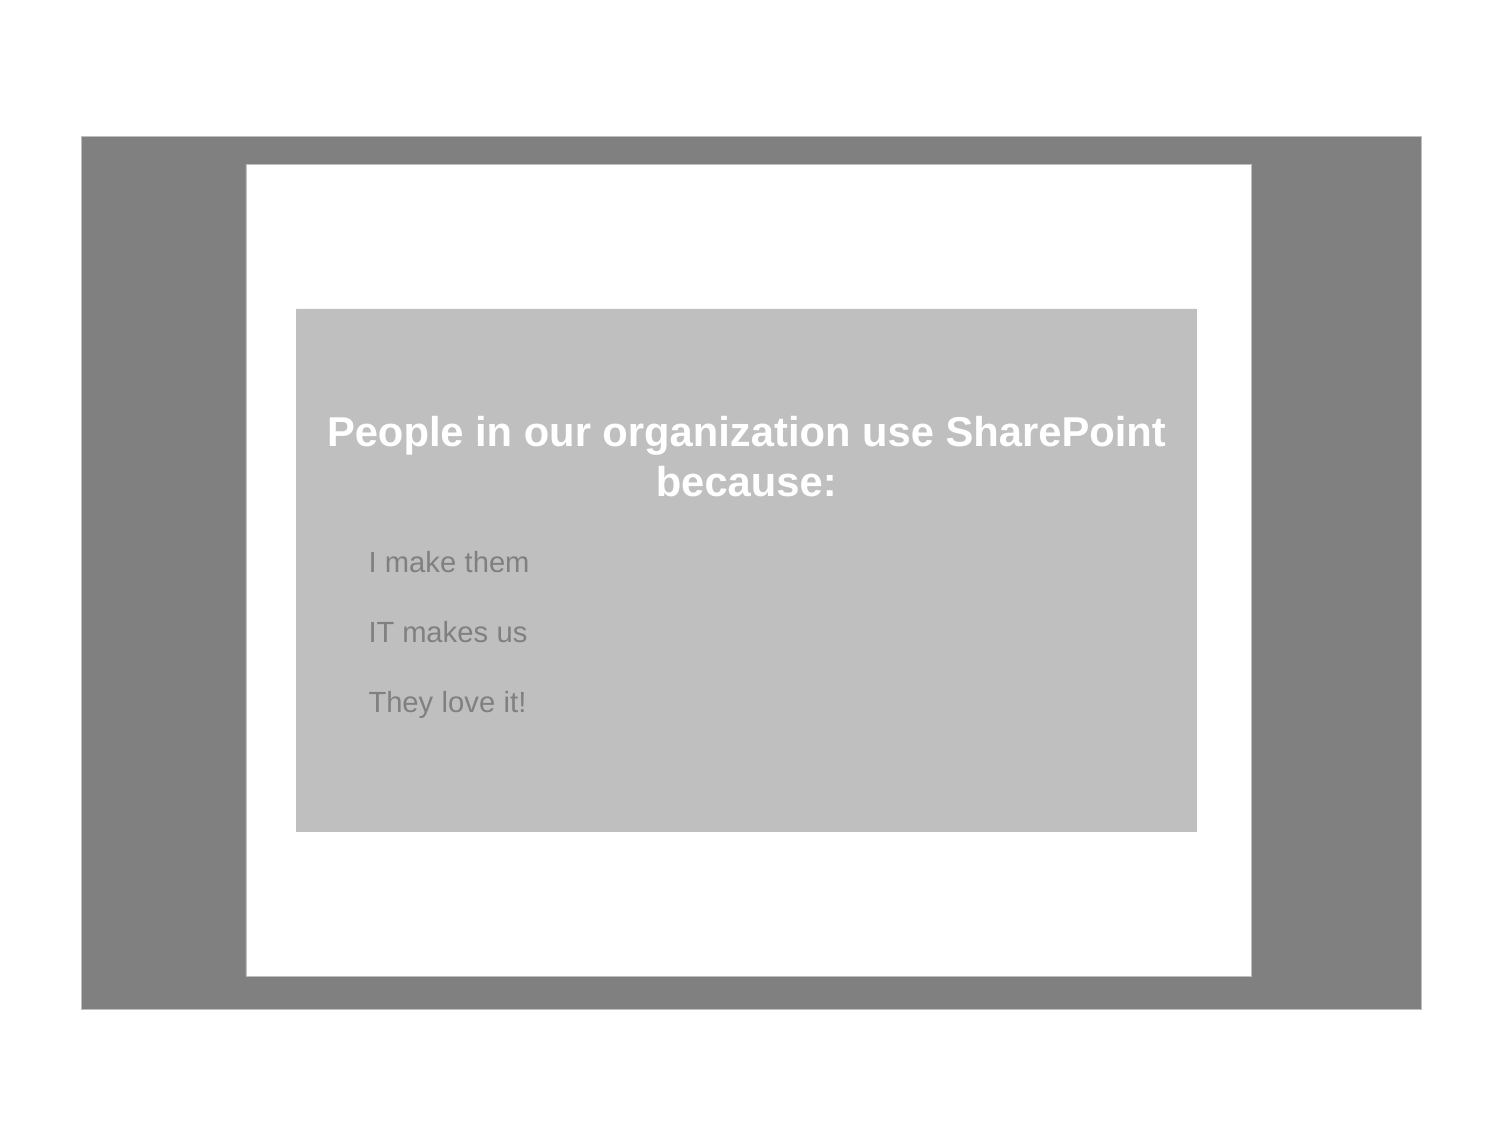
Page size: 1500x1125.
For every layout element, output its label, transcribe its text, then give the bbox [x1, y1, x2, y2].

text_box I make them IT makes us They love it! [368, 543, 1126, 719]
text_box [81, 136, 1422, 1010]
text_box People in our organization use SharePoint because: [319, 404, 1174, 505]
text_box [296, 308, 1197, 832]
text_box [245, 164, 1252, 976]
